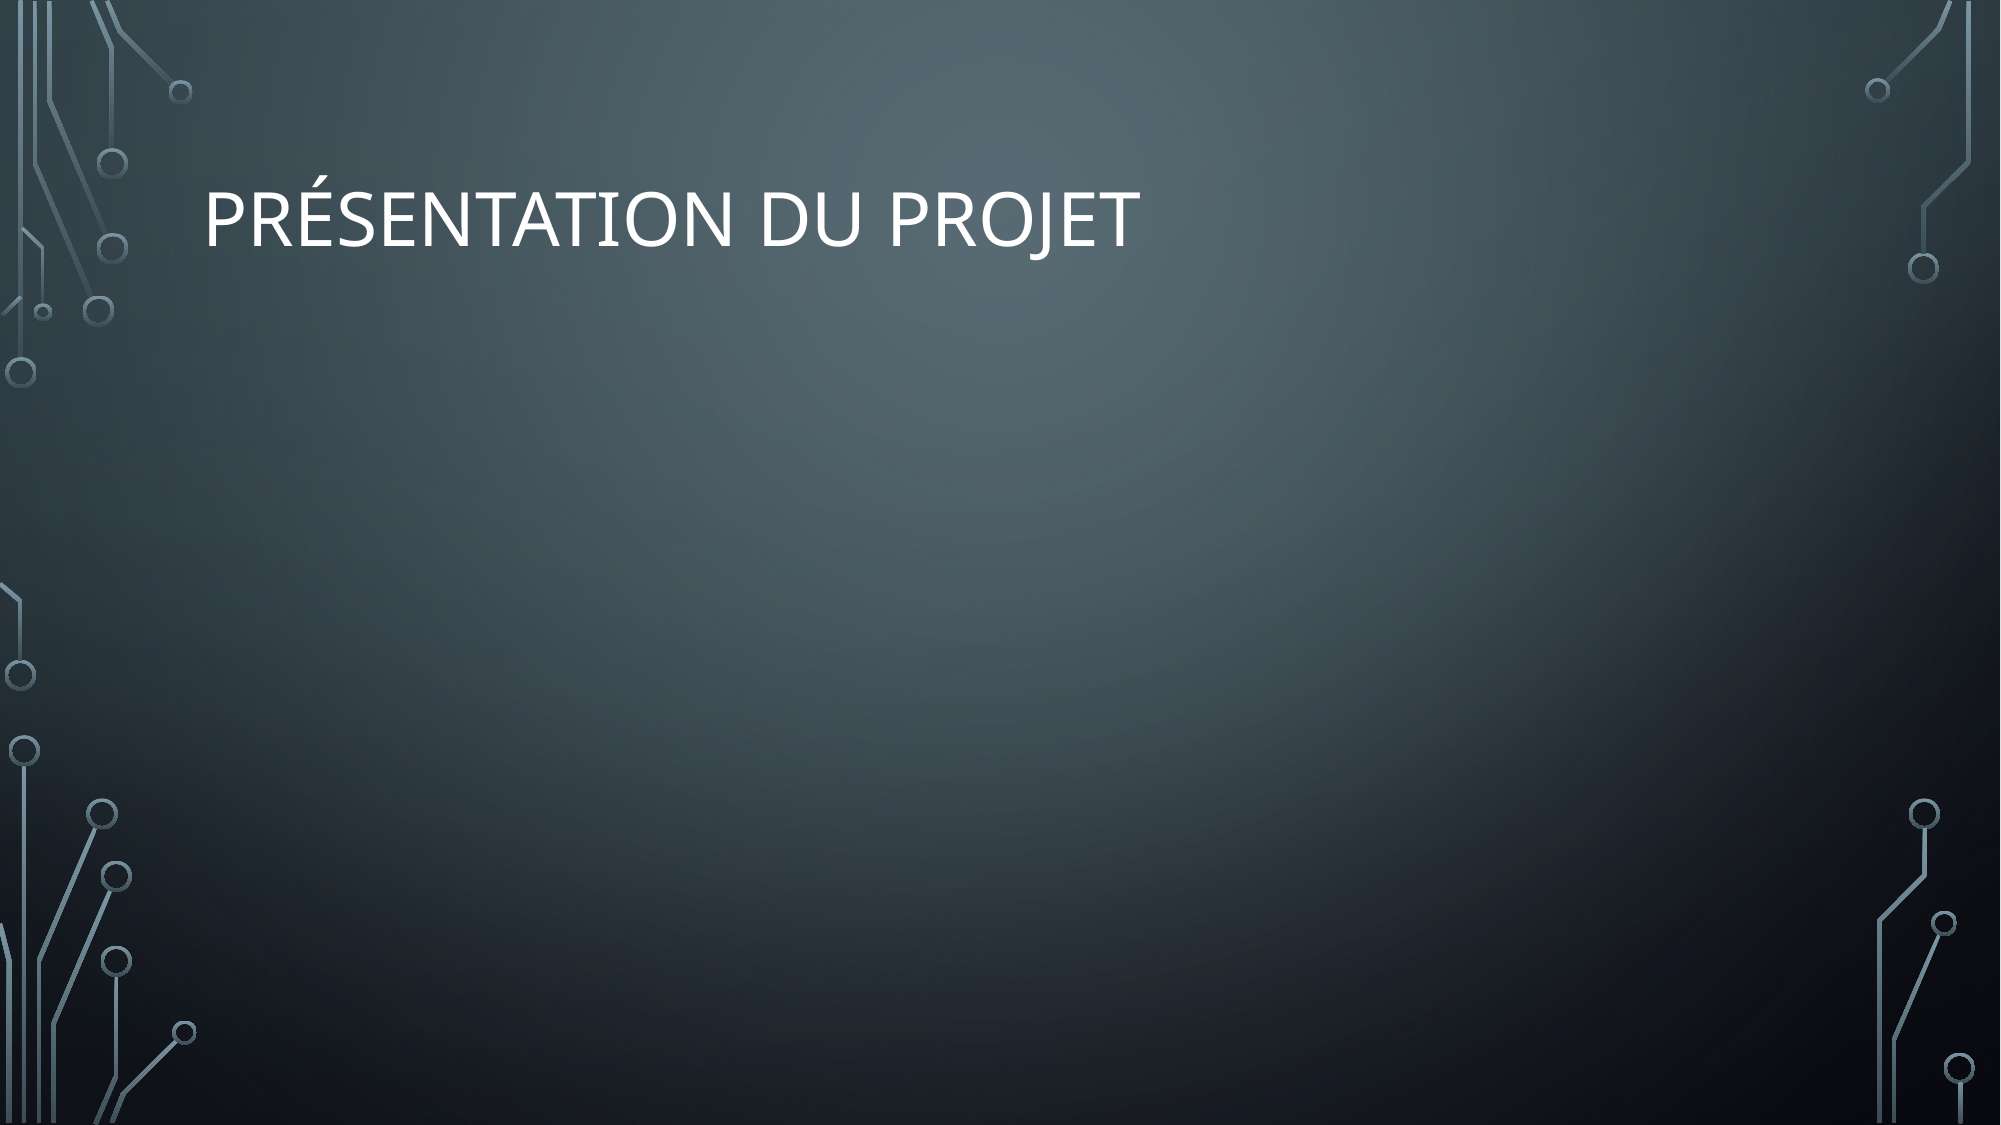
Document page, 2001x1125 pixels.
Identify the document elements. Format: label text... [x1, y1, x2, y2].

title Présentation du Projet [187, 101, 1813, 344]
